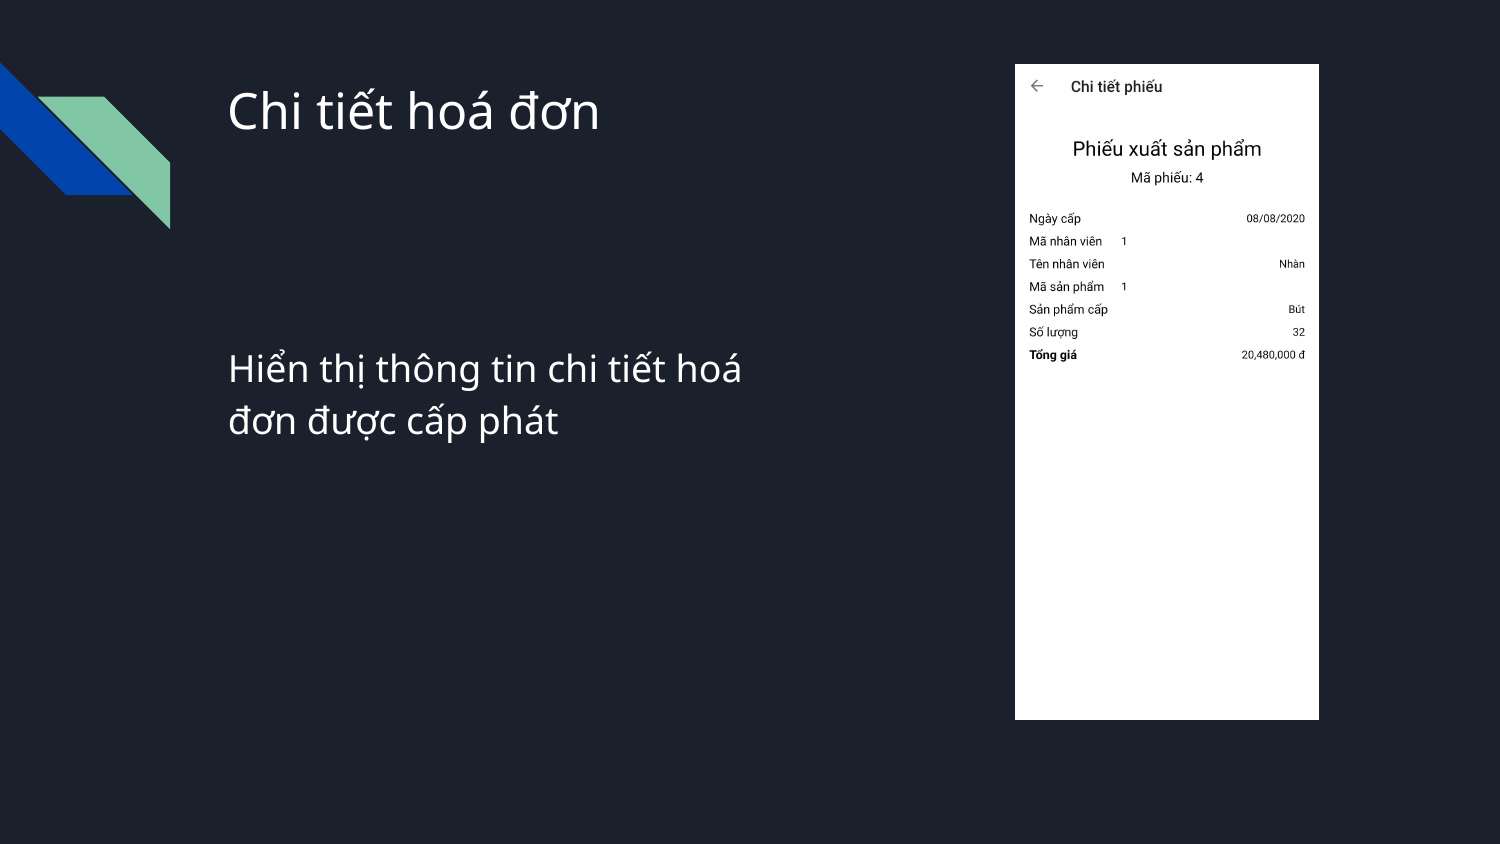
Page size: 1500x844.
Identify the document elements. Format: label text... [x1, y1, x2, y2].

list Hiển thị thông tin chi tiết hoá đơn được cấp phát [212, 323, 836, 720]
picture [1015, 64, 1319, 721]
title Chi tiết hoá đơn [212, 64, 836, 310]
